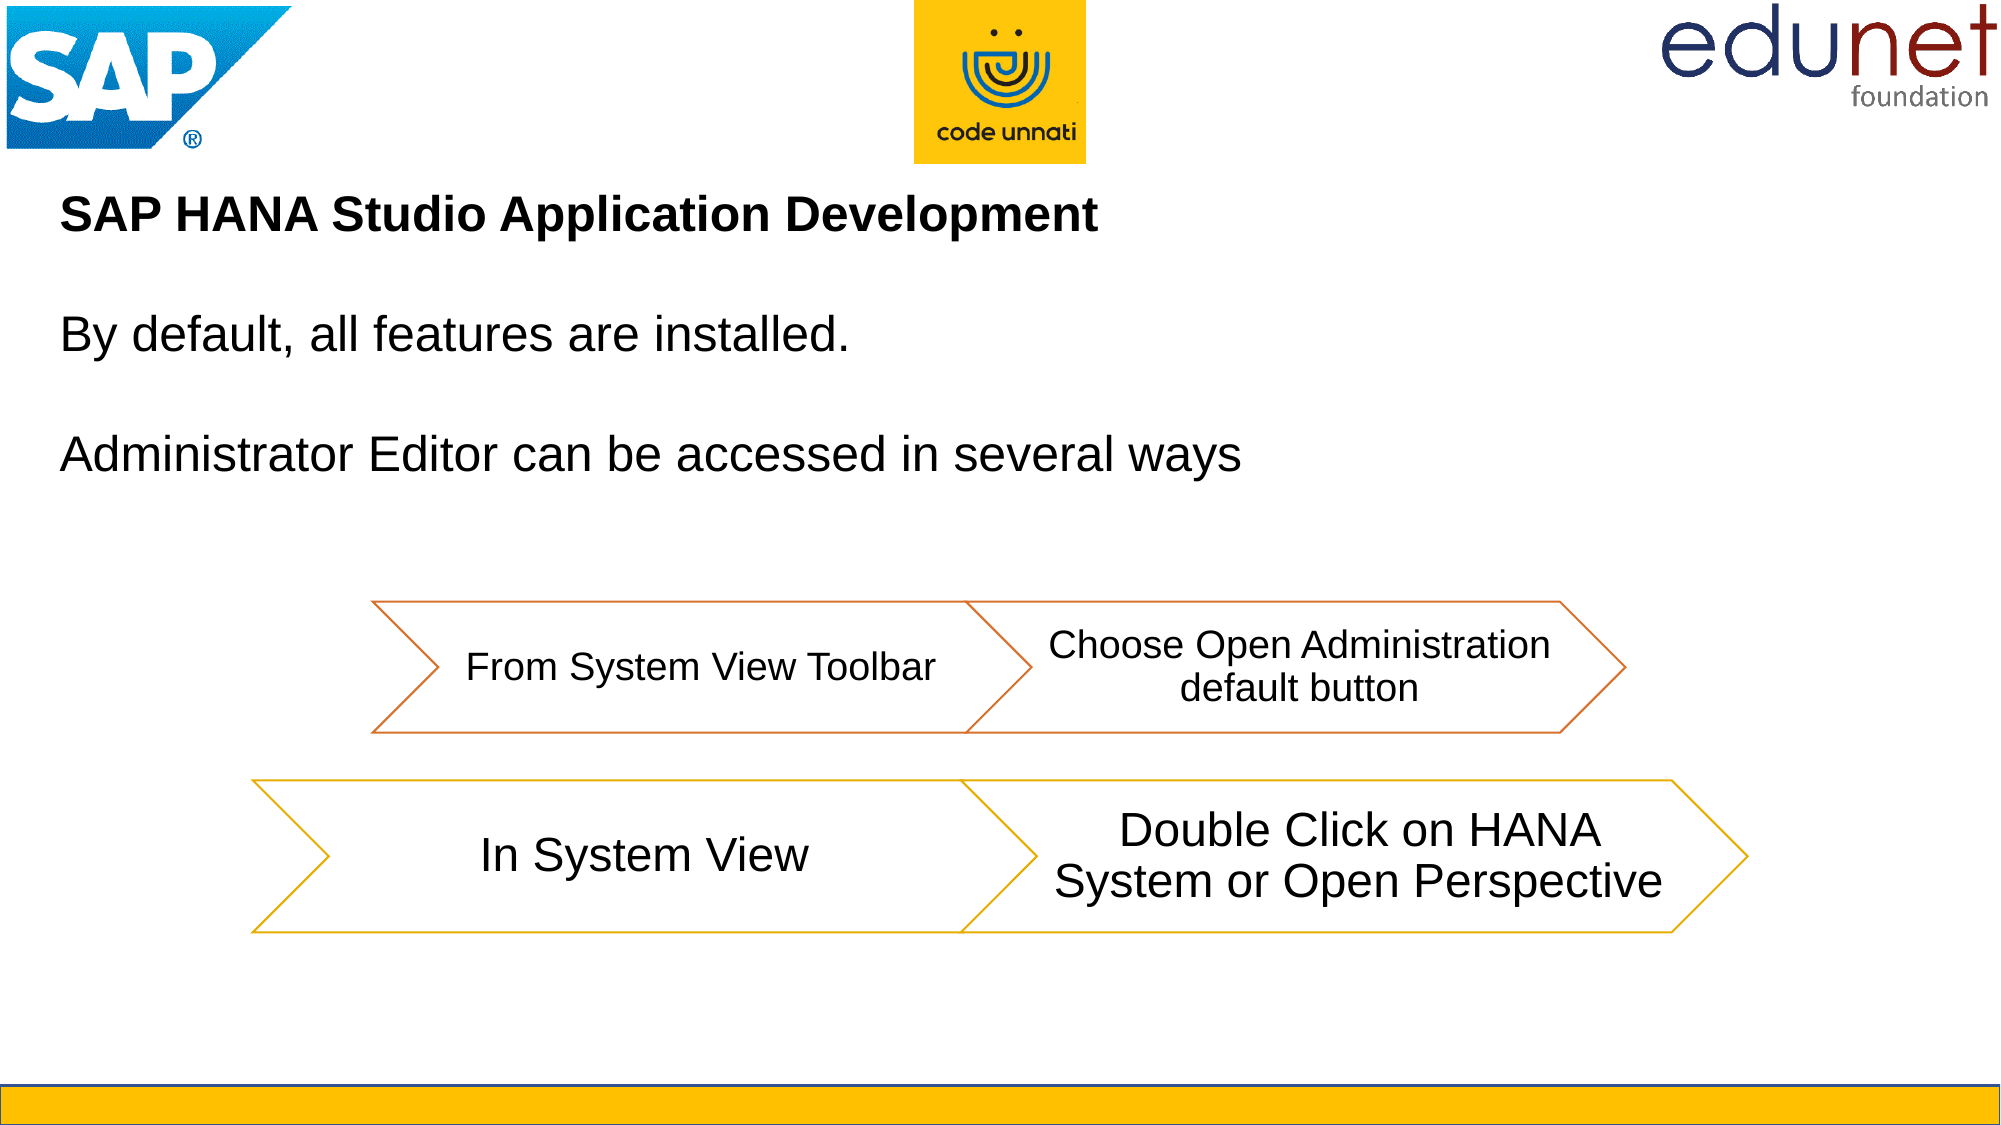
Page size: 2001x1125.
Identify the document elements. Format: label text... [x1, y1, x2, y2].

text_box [371, 601, 1627, 733]
picture [914, 0, 1086, 164]
text_box SAP HANA Studio Application Development By default, all features are installed. Administrator Editor can be accessed in several ways [44, 174, 1942, 489]
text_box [251, 780, 1749, 933]
picture [0, 0, 339, 157]
picture [1654, 0, 2000, 113]
